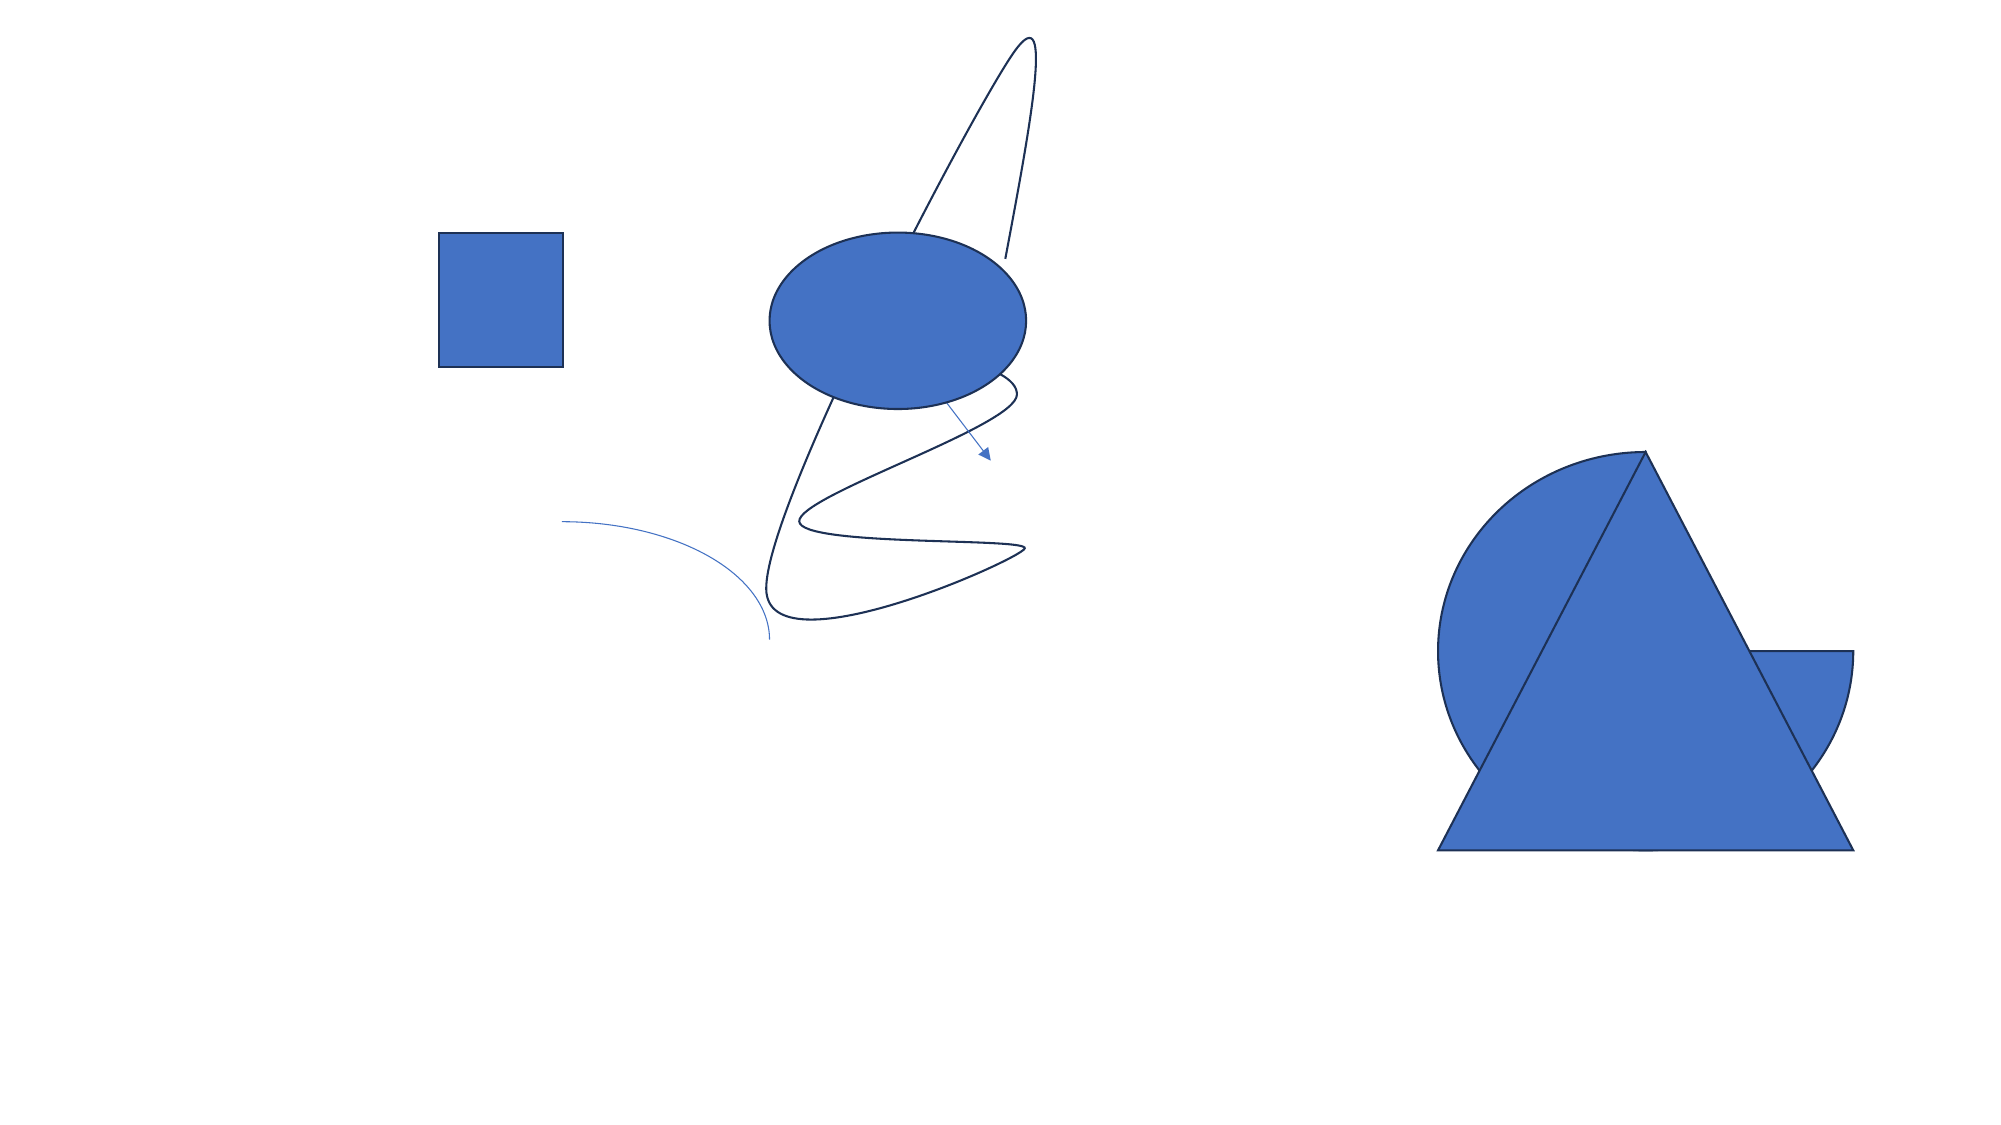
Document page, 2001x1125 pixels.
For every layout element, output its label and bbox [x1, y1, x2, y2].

text_box [768, 231, 1028, 408]
text_box [765, 398, 1026, 621]
text_box [991, 374, 1018, 421]
text_box [868, 299, 991, 461]
text_box [561, 521, 771, 640]
text_box [912, 36, 1037, 262]
text_box [1438, 451, 1854, 851]
text_box [438, 232, 564, 368]
